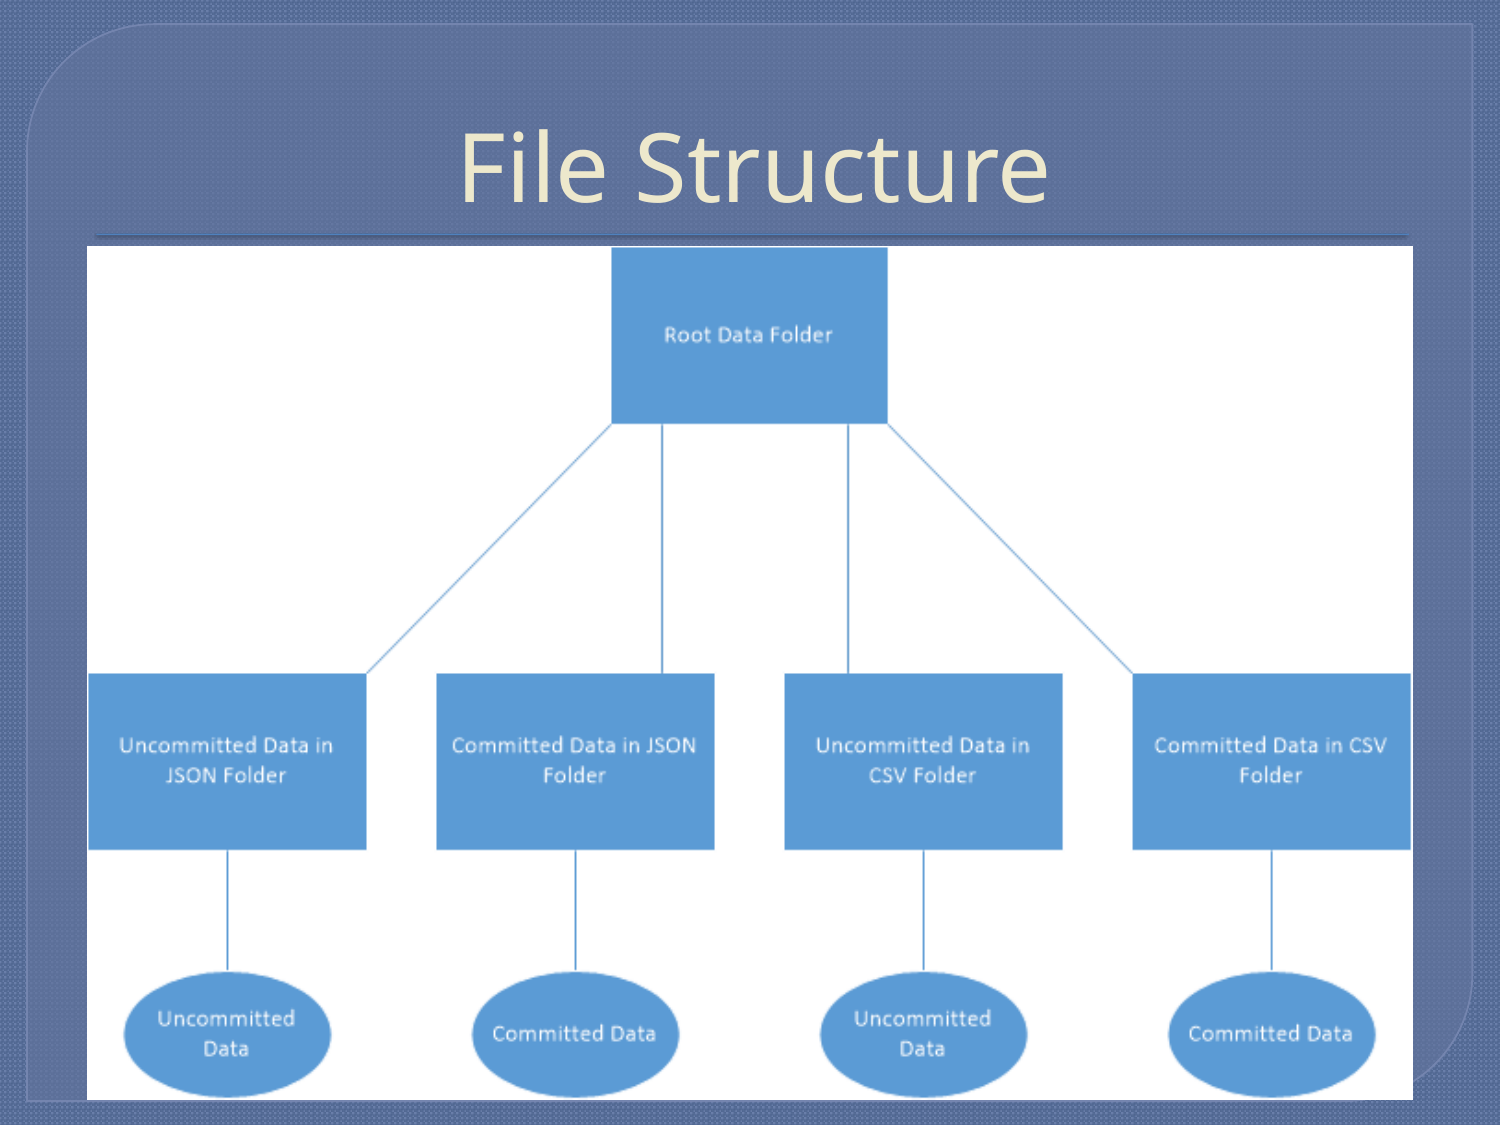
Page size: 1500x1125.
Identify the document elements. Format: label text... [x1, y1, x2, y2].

title File Structure [75, 41, 1425, 230]
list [87, 245, 1413, 1101]
